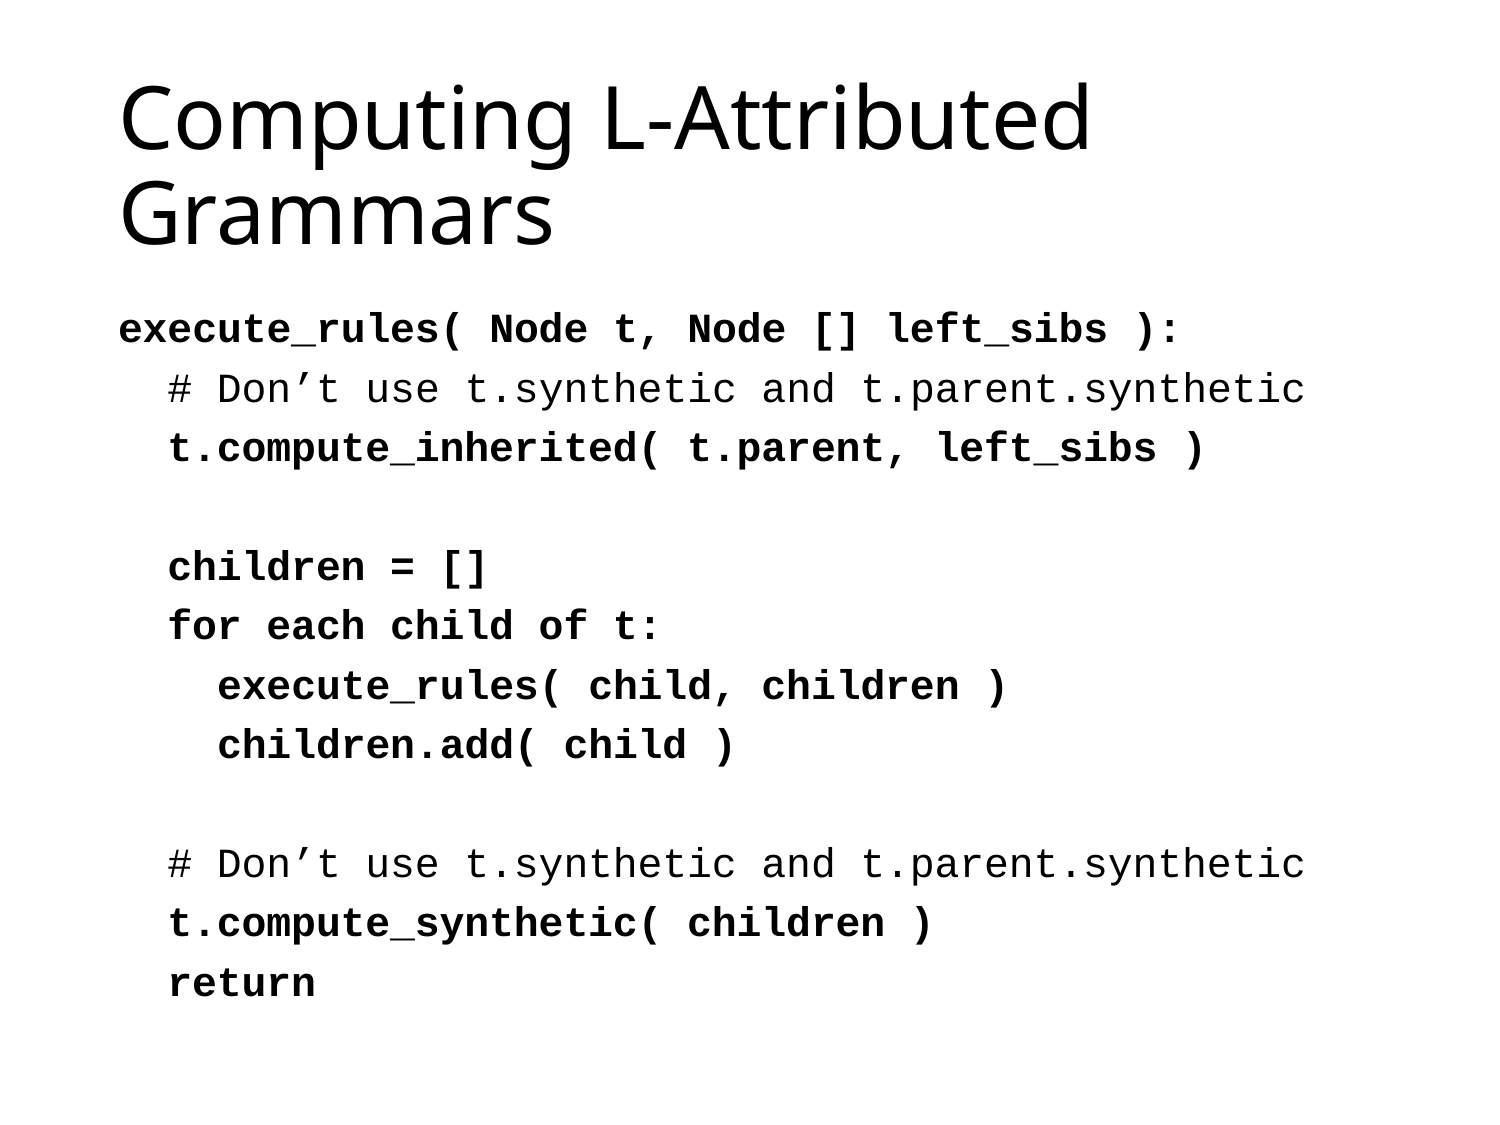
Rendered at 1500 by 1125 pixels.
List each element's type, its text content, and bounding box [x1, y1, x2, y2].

title Computing L-Attributed Grammars [103, 59, 1397, 278]
list execute_rules( Node t, Node [] left_sibs ): # Don’t use t.synthetic and t.parent.synthetic t.compute_inherited( t.parent, left_sibs ) children = [] for each child of t: execute_rules( child, children ) children.add( child ) # Don’t use t.synthetic and t.parent.synthetic t.compute_synthetic( children ) return [103, 299, 1397, 1014]
